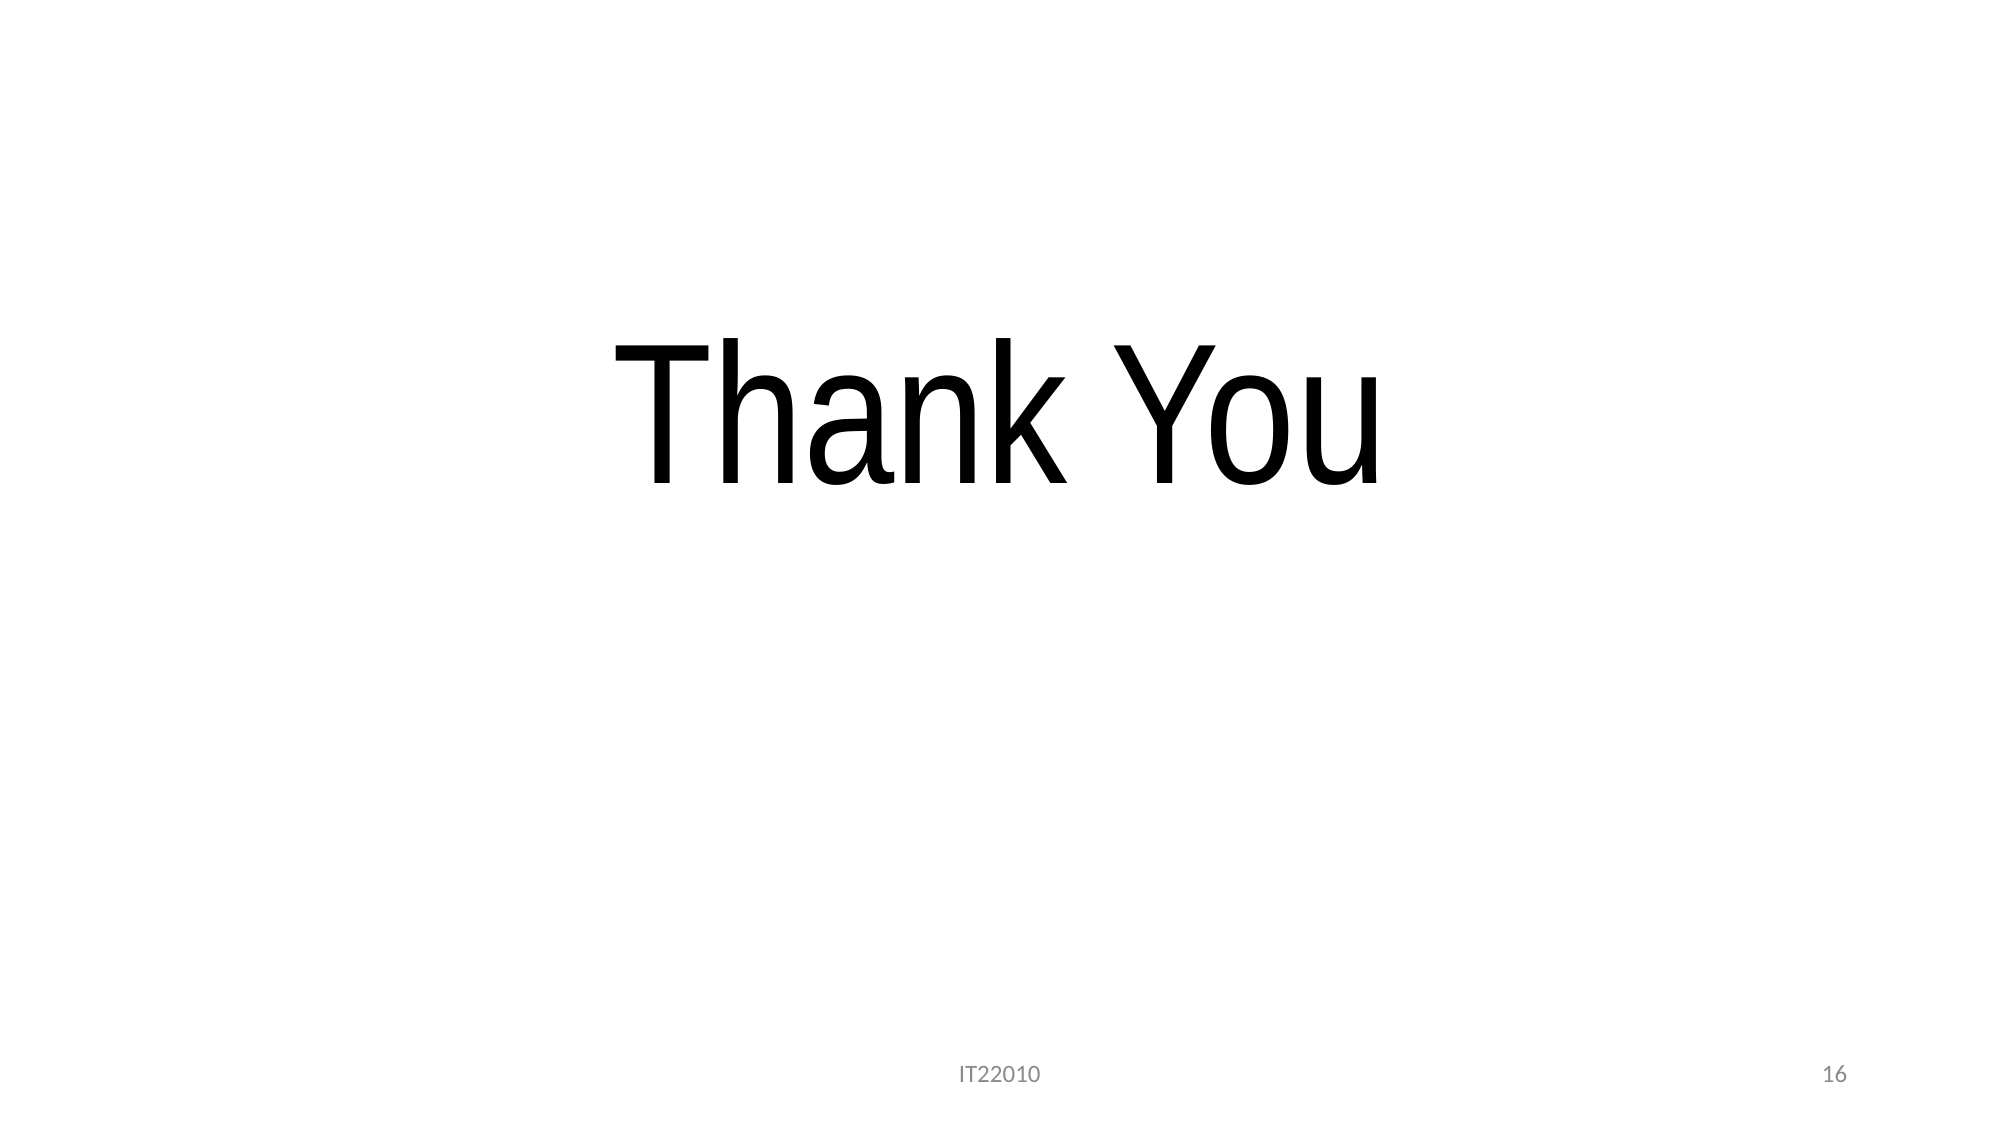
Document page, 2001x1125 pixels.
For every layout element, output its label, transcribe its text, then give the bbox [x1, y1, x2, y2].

slide_number 16 [1412, 1042, 1863, 1103]
footer IT22010 [662, 1042, 1338, 1103]
title Thank You [137, 59, 1863, 778]
